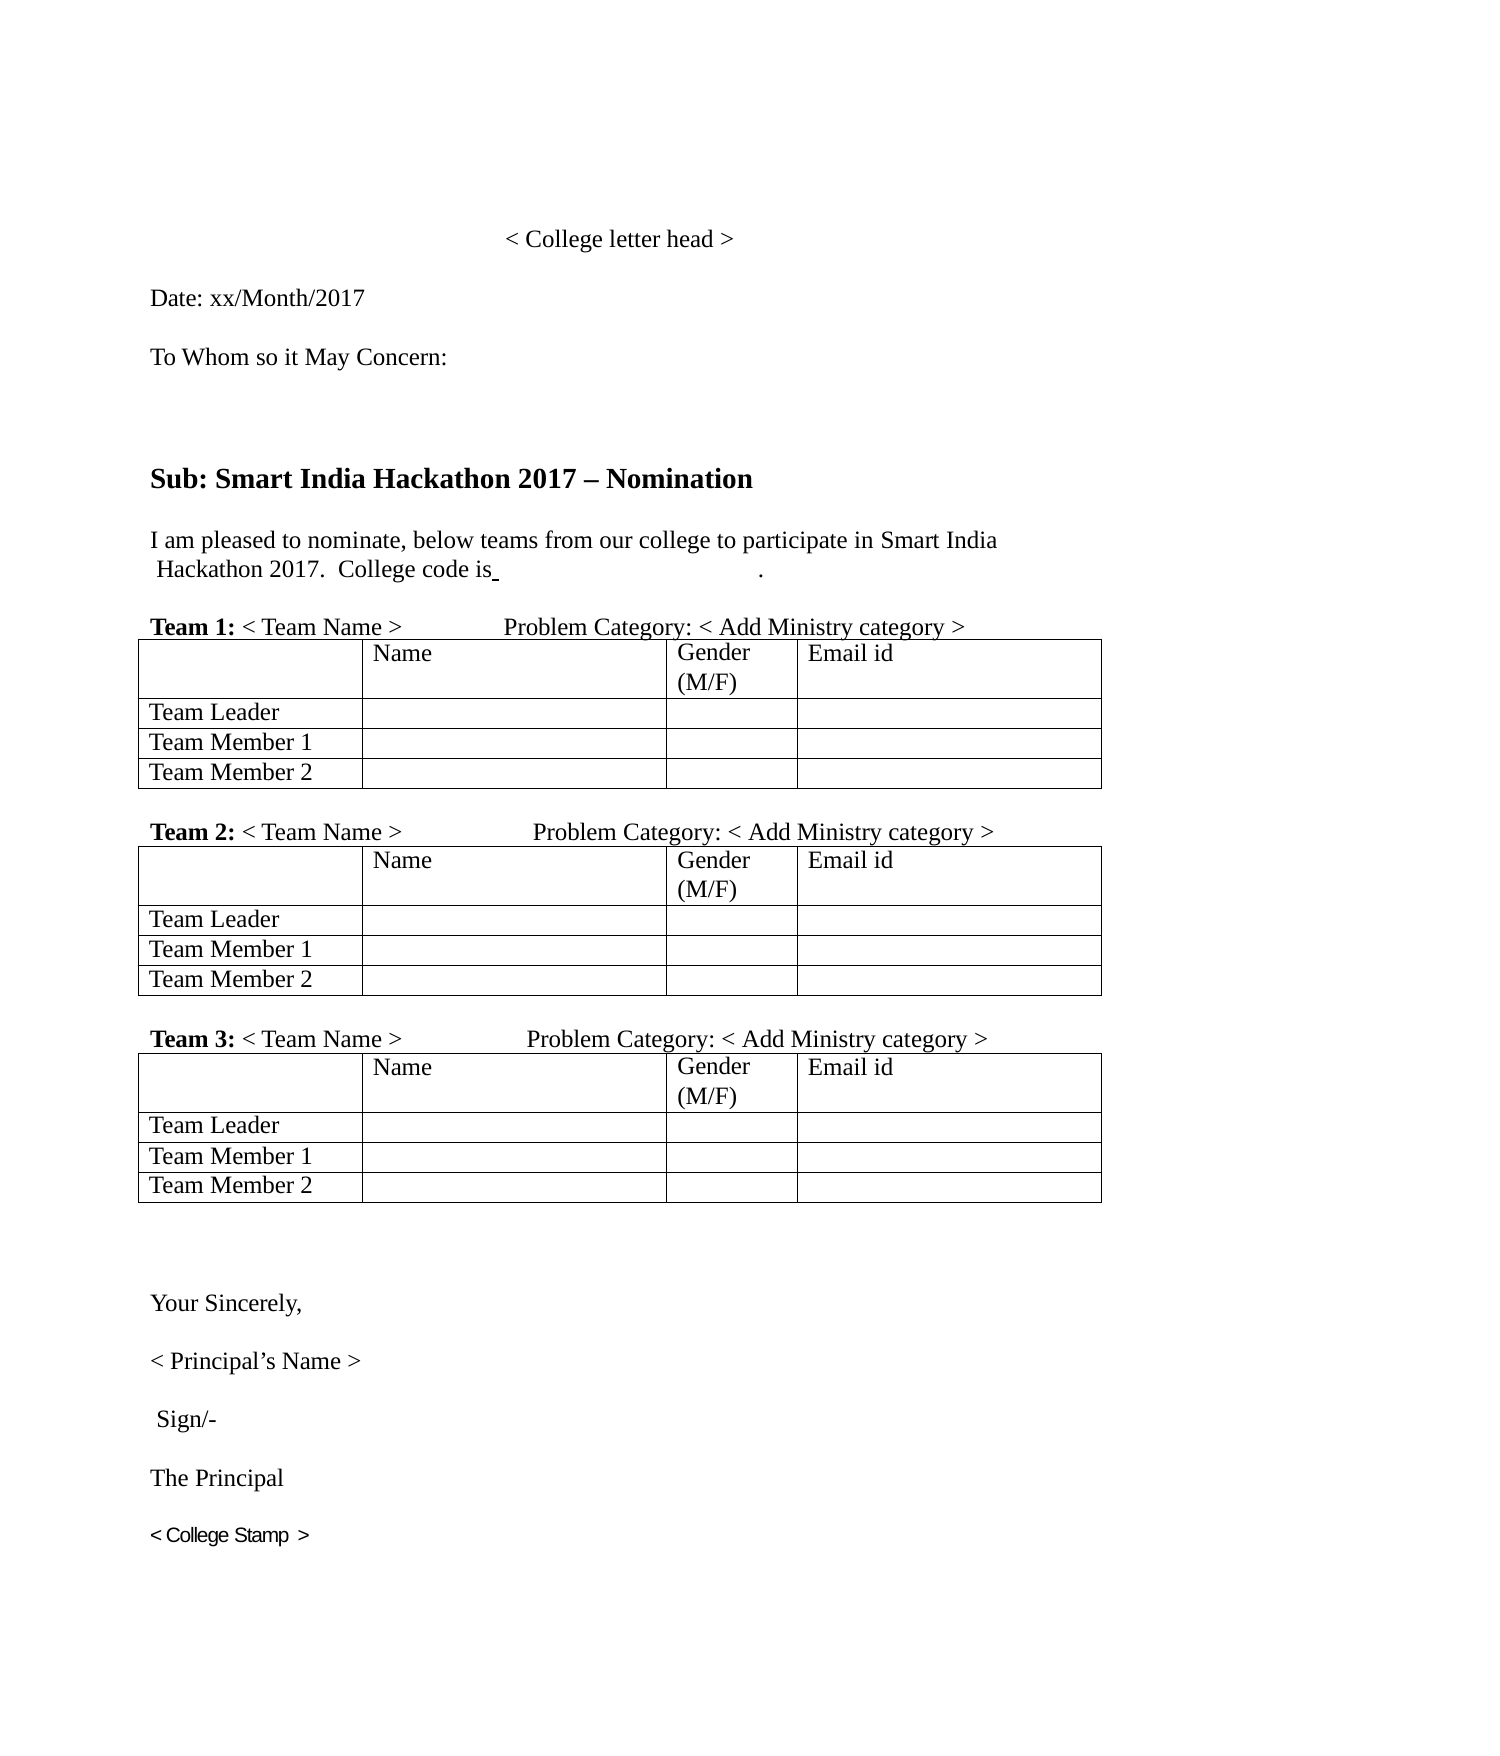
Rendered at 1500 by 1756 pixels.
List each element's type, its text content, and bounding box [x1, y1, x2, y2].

table_cell Team Member 2 [139, 966, 362, 995]
table_cell [667, 729, 797, 758]
table_header Gender (M/F) [667, 640, 797, 698]
table_cell [667, 1143, 797, 1172]
table_cell [798, 936, 1101, 965]
table_cell [363, 1113, 666, 1142]
table_cell Team Member 1 [139, 1143, 362, 1172]
text_box Sub: Smart India Hackathon 2017 – Nomination I am pleased to nominate, below teams from our college to participate in Smart India Hackathon 2017. College code is . Team 1: < Team Name > Problem Category: < Add Ministry category > [147, 459, 1002, 639]
table_cell Team Member 1 [139, 729, 362, 758]
text_box Problem Category: < Add Ministry category > [530, 815, 1000, 846]
table_cell [363, 1173, 666, 1202]
table_cell [667, 906, 797, 935]
table_header Email id [798, 1054, 1101, 1112]
table_cell [363, 759, 666, 788]
table_header Gender (M/F) [667, 847, 797, 905]
table_cell [798, 729, 1101, 758]
table_cell [667, 699, 797, 728]
table_cell [798, 1113, 1101, 1142]
table_cell [798, 699, 1101, 728]
table_cell Team Member 1 [139, 936, 362, 965]
table_header [139, 1054, 362, 1112]
table_cell [667, 1173, 797, 1202]
table_header [139, 640, 362, 698]
table_cell [798, 759, 1101, 788]
table_cell Team Leader [139, 1113, 362, 1142]
table_header Name [363, 847, 666, 905]
table_cell [667, 759, 797, 788]
table_header Email id [798, 640, 1101, 698]
text_box Team 3: < Team Name > [147, 1022, 410, 1053]
table_cell [667, 966, 797, 995]
table_cell [798, 1143, 1101, 1172]
table_cell [363, 729, 666, 758]
table_header [139, 847, 362, 905]
table_cell Team Leader [139, 699, 362, 728]
table_cell Team Leader [139, 906, 362, 935]
table_cell [363, 1143, 666, 1172]
table_cell [363, 966, 666, 995]
table_cell Team Member 2 [139, 1173, 362, 1202]
table_cell [363, 906, 666, 935]
table_cell [798, 966, 1101, 995]
table_header Name [363, 640, 666, 698]
table_cell [798, 1173, 1101, 1202]
table_header Name [363, 1054, 666, 1112]
table_cell Team Member 2 [139, 759, 362, 788]
text_box Team 2: < Team Name > [147, 815, 410, 846]
text_box Problem Category: < Add Ministry category > [524, 1022, 994, 1053]
table_header Gender (M/F) [667, 1054, 797, 1112]
table_cell [667, 936, 797, 965]
table_cell [667, 1113, 797, 1142]
table_header Email id [798, 847, 1101, 905]
table_cell [363, 699, 666, 728]
text_box Your Sincerely, < Principal’s Name > Sign/- The Principal < College Stamp > [147, 1286, 367, 1547]
text_box < College letter head > Date: xx/Month/2017 To Whom so it May Concern: [147, 222, 737, 371]
table_cell [798, 906, 1101, 935]
table_cell [363, 936, 666, 965]
